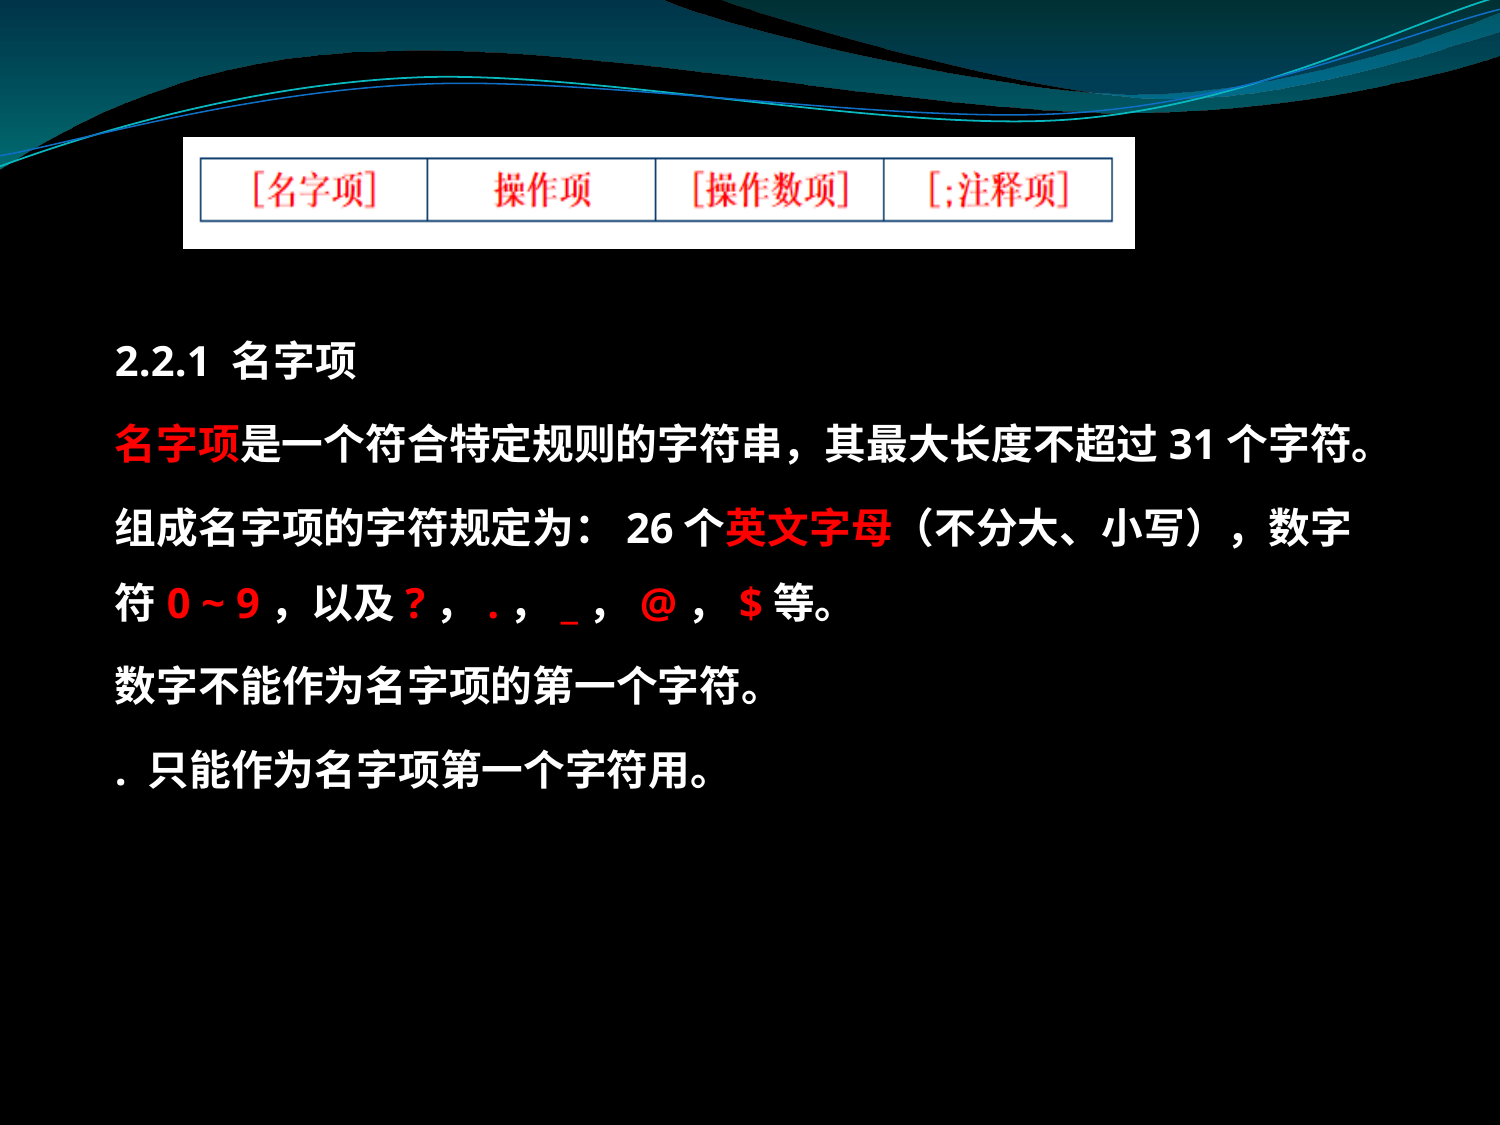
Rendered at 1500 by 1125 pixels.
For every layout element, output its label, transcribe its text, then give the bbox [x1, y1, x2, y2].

text_box 2.2.1 名字项 名字项是一个符合特定规则的字符串，其最大长度不超过31个字符。 组成名字项的字符规定为：26个英文字母（不分大、小写），数字符0 ~ 9，以及?，.，_，@，$等。 数字不能作为名字项的第一个字符。 . 只能作为名字项第一个字符用。 [100, 302, 1375, 929]
picture [182, 136, 1135, 250]
